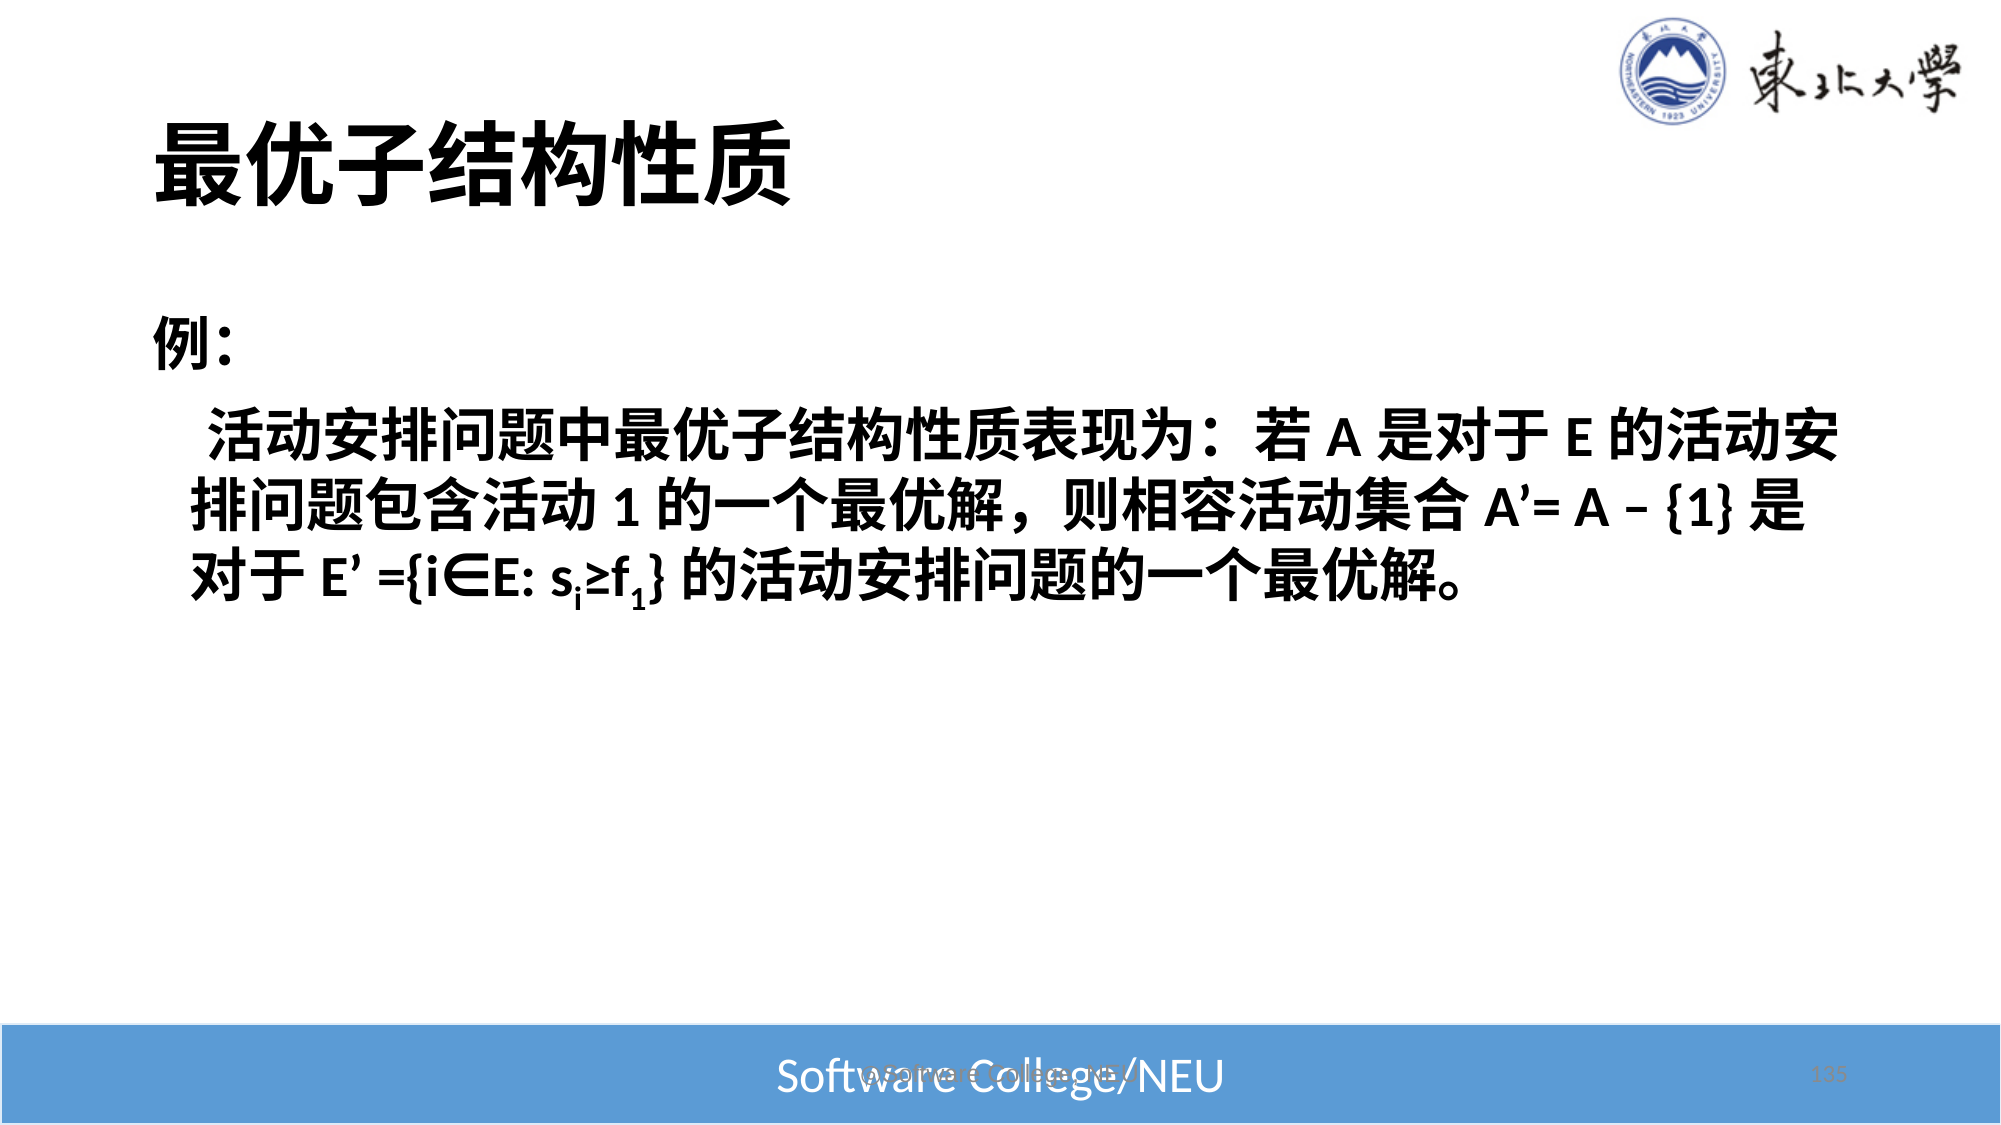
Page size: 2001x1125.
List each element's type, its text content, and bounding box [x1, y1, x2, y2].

slide_number [1412, 1042, 1863, 1103]
footer ◎Software College, NEU [662, 1042, 1338, 1103]
picture [1605, 4, 1987, 135]
list 例： 活动安排问题中最优子结构性质表现为：若A是对于E的活动安排问题包含活动1的一个最优解，则相容活动集合A’= A – {1}是对于E’ ={i∈E: si≥f1}的活动安排问题的一个最优解。 [137, 299, 1863, 1014]
title 最优子结构性质 [137, 59, 1863, 278]
